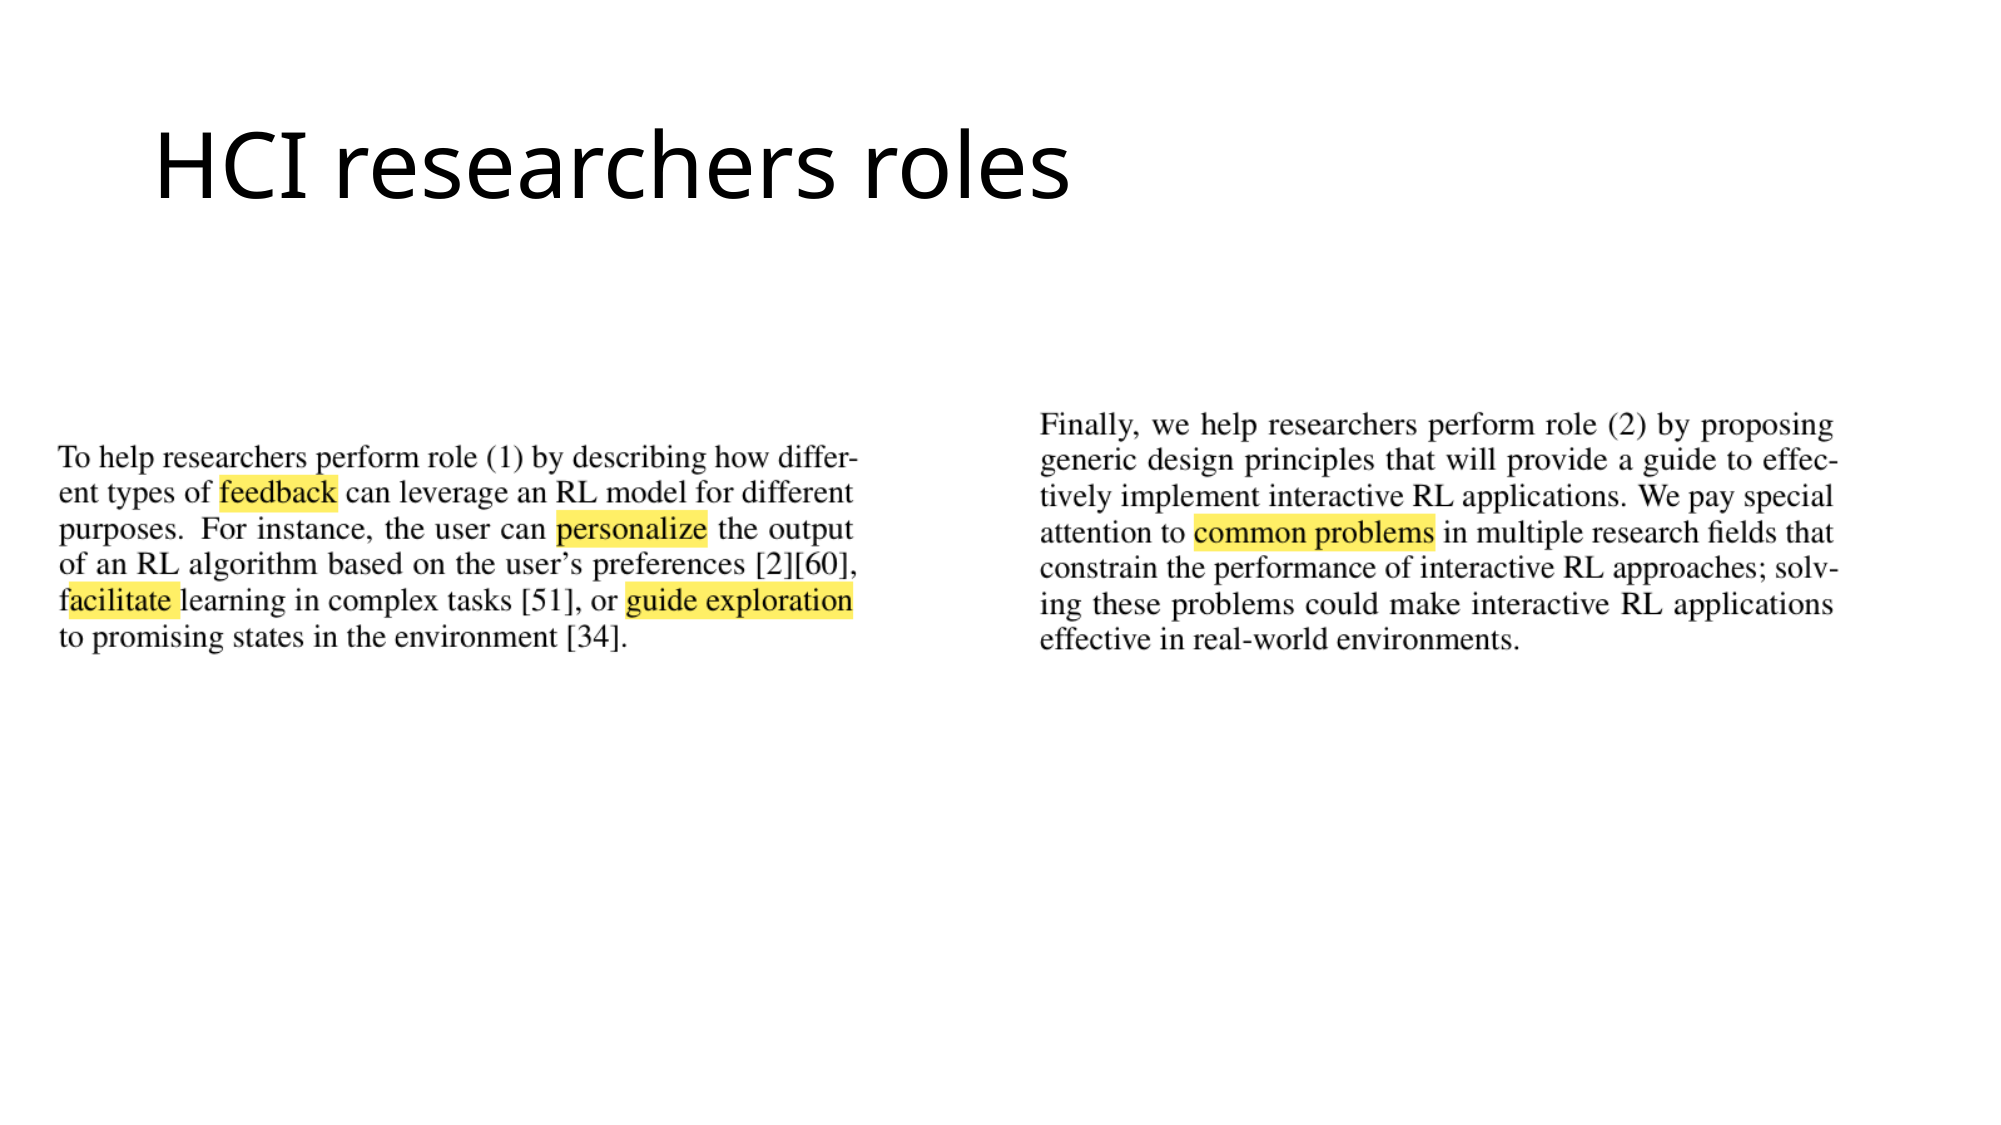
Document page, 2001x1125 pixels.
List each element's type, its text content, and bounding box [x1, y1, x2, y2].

picture [1035, 402, 1846, 657]
picture [54, 430, 862, 657]
title HCI researchers roles [137, 59, 1863, 278]
